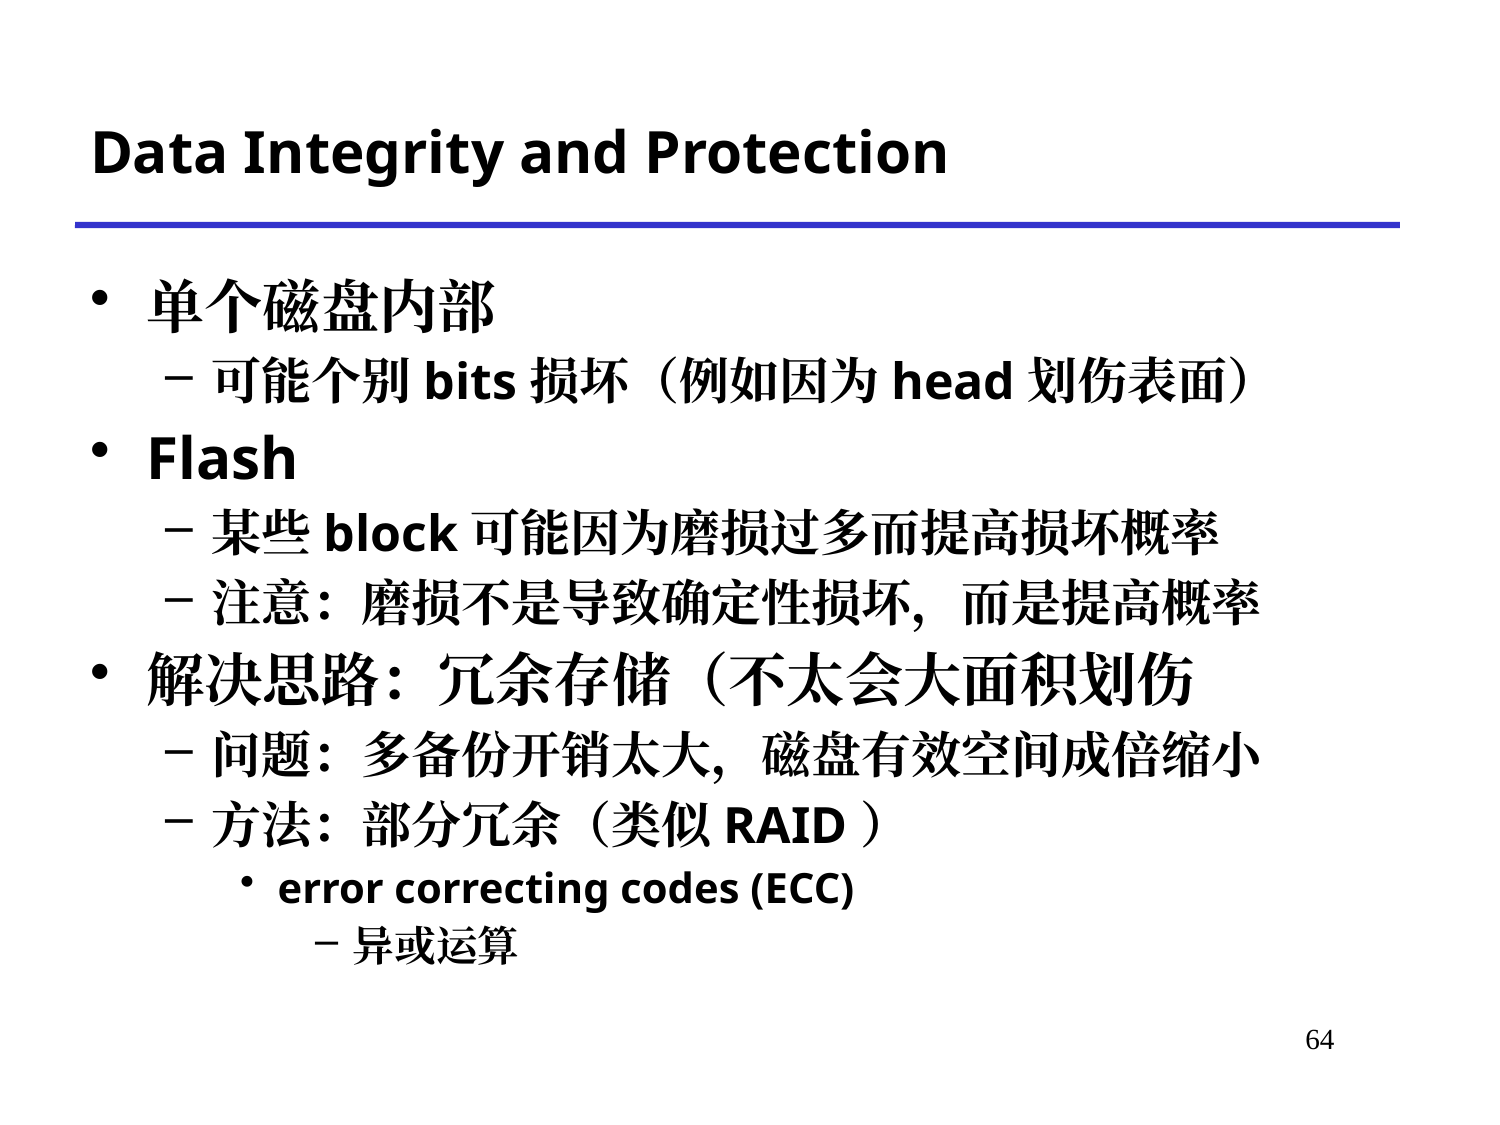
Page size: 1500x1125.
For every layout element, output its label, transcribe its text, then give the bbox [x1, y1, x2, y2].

title Data Integrity and Protection [75, 75, 1400, 225]
slide_number * [1137, 1012, 1350, 1088]
list 单个磁盘内部 可能个别bits损坏（例如因为head划伤表面） Flash 某些block可能因为磨损过多而提高损坏概率 注意：磨损不是导致确定性损坏，而是提高概率 解决思路：冗余存储（不太会大面积划伤 问题：多备份开销太大，磁盘有效空间成倍缩小 方法：部分冗余（类似RAID） error correcting codes (ECC) 异或运算 [75, 262, 1438, 988]
